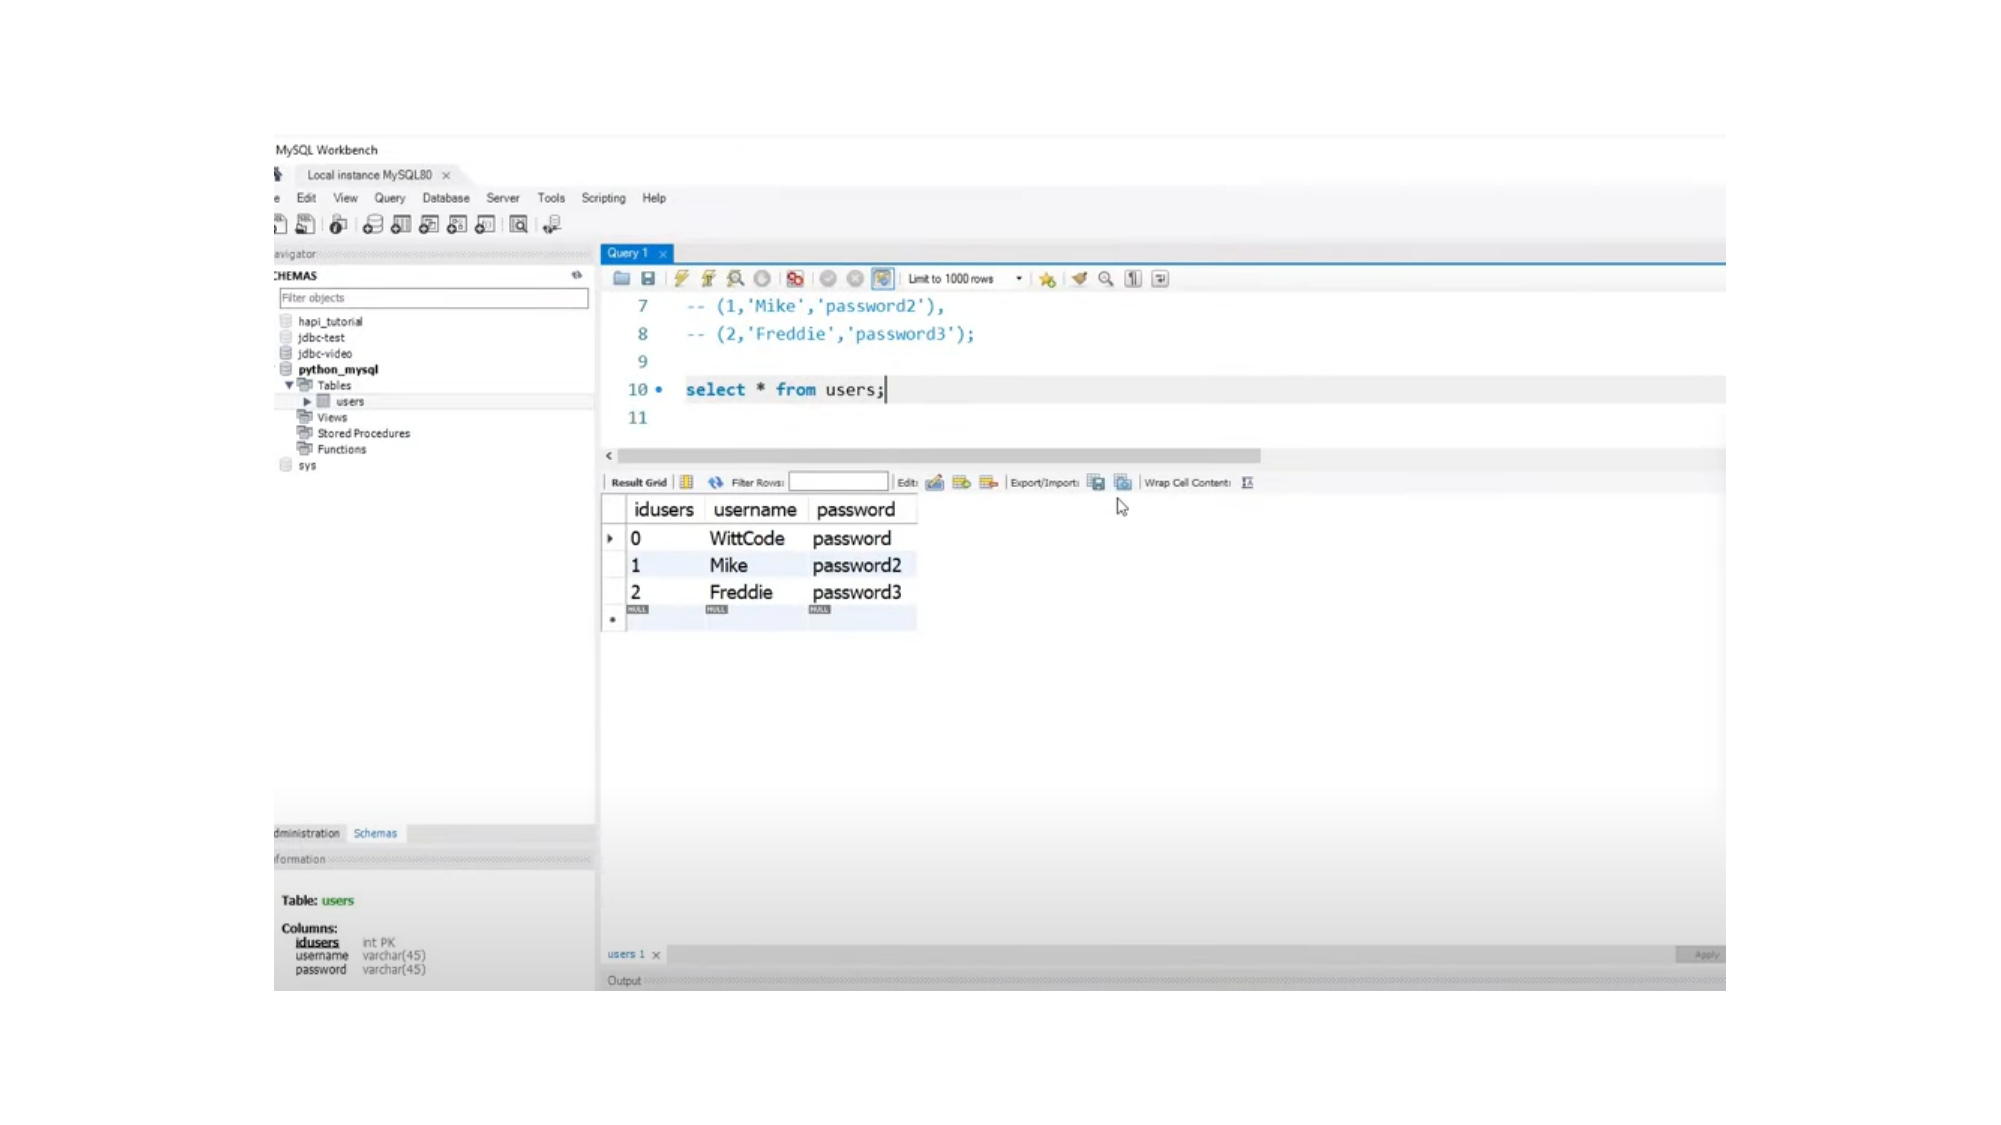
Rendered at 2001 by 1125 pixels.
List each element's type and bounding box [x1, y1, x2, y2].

picture [274, 134, 1726, 991]
